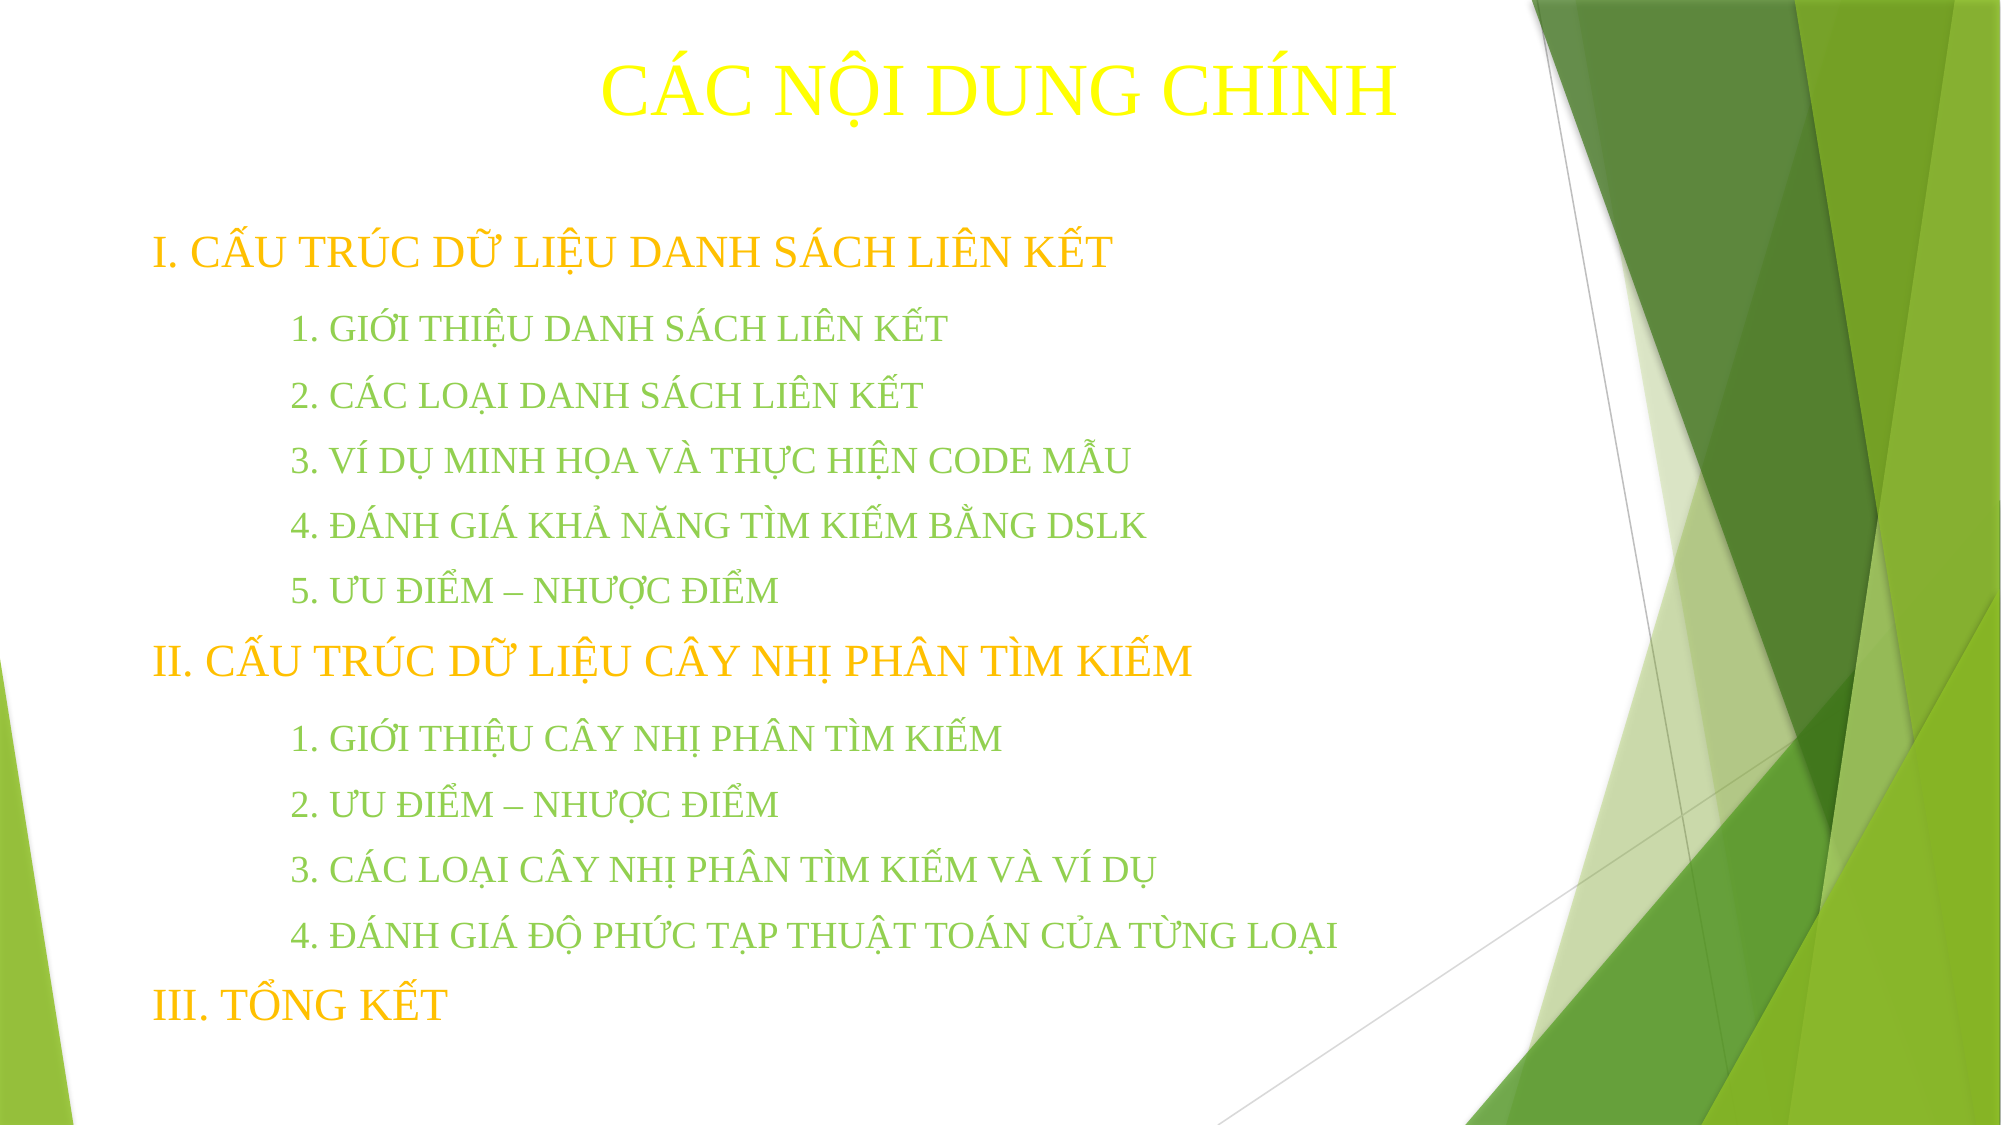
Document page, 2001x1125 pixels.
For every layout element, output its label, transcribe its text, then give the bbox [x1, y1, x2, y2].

title CÁC NỘI DUNG CHÍNH [137, 33, 1863, 159]
list I. CẤU TRÚC DỮ LIỆU DANH SÁCH LIÊN KẾT 1. GIỚI THIỆU DANH SÁCH LIÊN KẾT 2. CÁC LOẠI DANH SÁCH LIÊN KẾT 3. VÍ DỤ MINH HỌA VÀ THỰC HIỆN CODE MẪU 4. ĐÁNH GIÁ KHẢ NĂNG TÌM KIẾM BẰNG DSLK 5. ƯU ĐIỂM – NHƯỢC ĐIỂM II. CẤU TRÚC DỮ LIỆU CÂY NHỊ PHÂN TÌM KIẾM 1. GIỚI THIỆU CÂY NHỊ PHÂN TÌM KIẾM 2. ƯU ĐIỂM – NHƯỢC ĐIỂM 3. CÁC LOẠI CÂY NHỊ PHÂN TÌM KIẾM VÀ VÍ DỤ 4. ĐÁNH GIÁ ĐỘ PHỨC TẠP THUẬT TOÁN CỦA TỪNG LOẠI III. TỔNG KẾT [137, 213, 1863, 1042]
